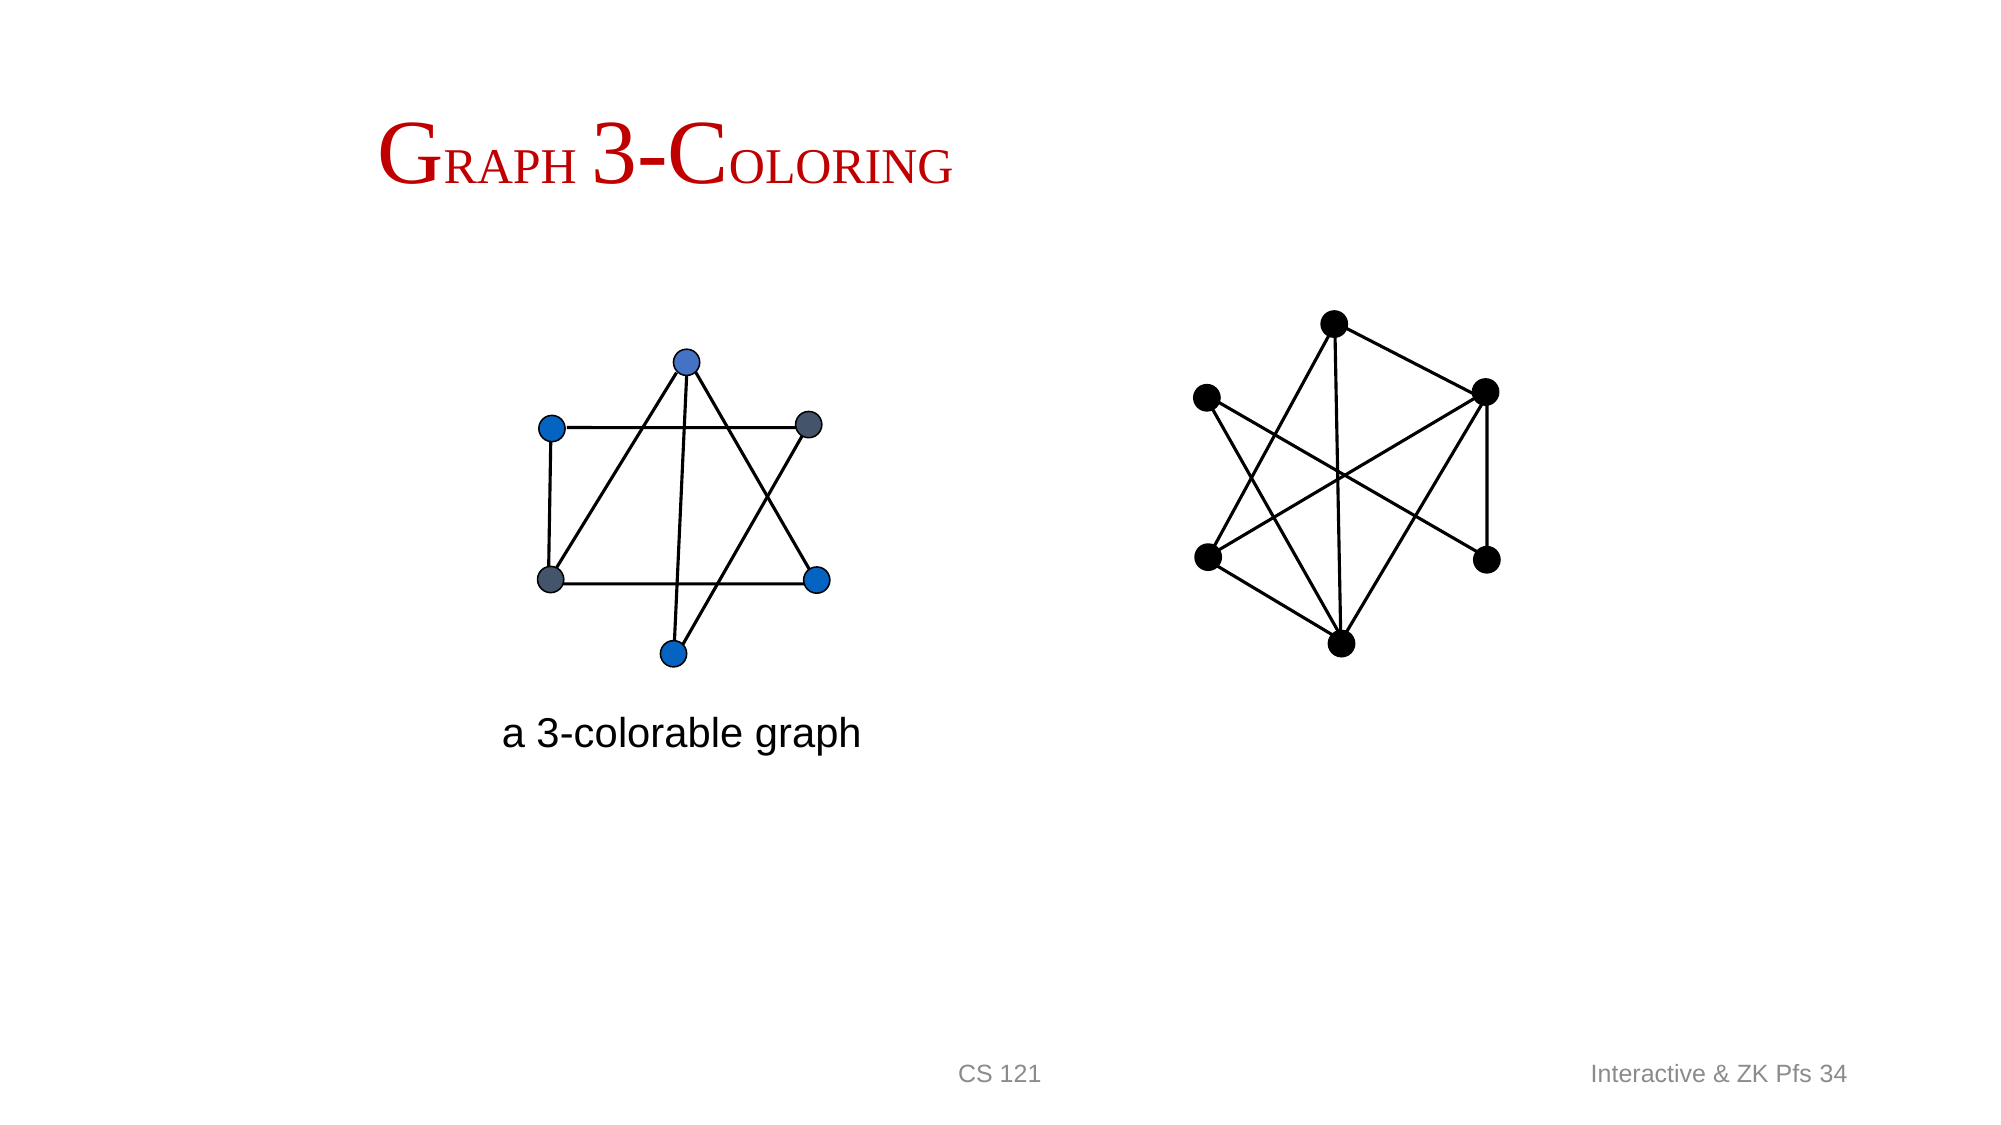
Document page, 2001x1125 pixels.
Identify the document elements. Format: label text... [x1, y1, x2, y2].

text_box [803, 566, 830, 594]
text_box [1328, 630, 1355, 657]
text_box [1472, 378, 1499, 406]
text_box [1321, 310, 1348, 338]
text_box [1193, 384, 1221, 411]
text_box [1473, 546, 1501, 573]
text_box [1195, 544, 1222, 571]
title GRAPH 3-COLORING [362, 60, 1638, 248]
slide_number Interactive & ZK Pfs 34 [1412, 1042, 1863, 1103]
text_box [795, 411, 822, 438]
text_box [537, 566, 564, 593]
text_box [673, 349, 700, 376]
text_box [660, 640, 687, 667]
text_box [538, 415, 566, 442]
footer CS 121 [662, 1042, 1338, 1103]
text_box a 3-colorable graph [487, 698, 877, 764]
